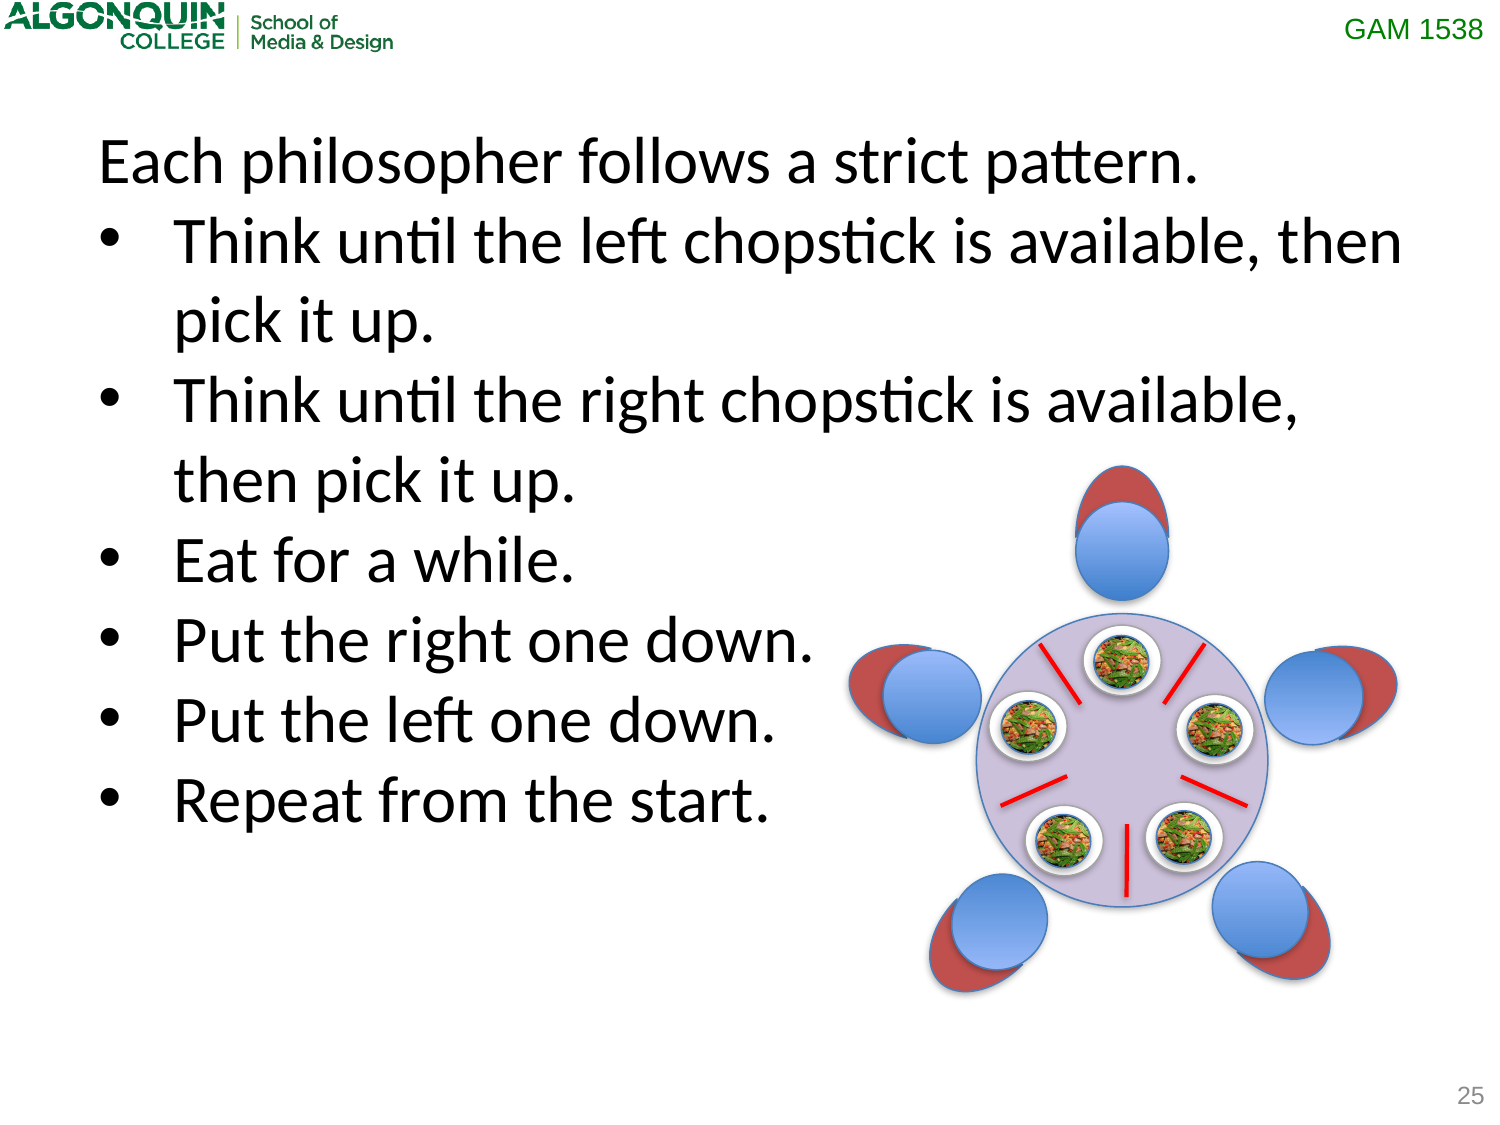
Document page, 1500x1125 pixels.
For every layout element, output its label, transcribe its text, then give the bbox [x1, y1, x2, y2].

slide_number 25 [1149, 1065, 1500, 1125]
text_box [847, 465, 1399, 990]
picture [0, 0, 399, 54]
text_box Each philosopher follows a strict pattern. Think until the left chopstick is available, then pick it up. Think until the right chopstick is available, then pick it up. Eat for a while. Put the right one down. Put the left one down. Repeat from the start. [83, 109, 1434, 844]
